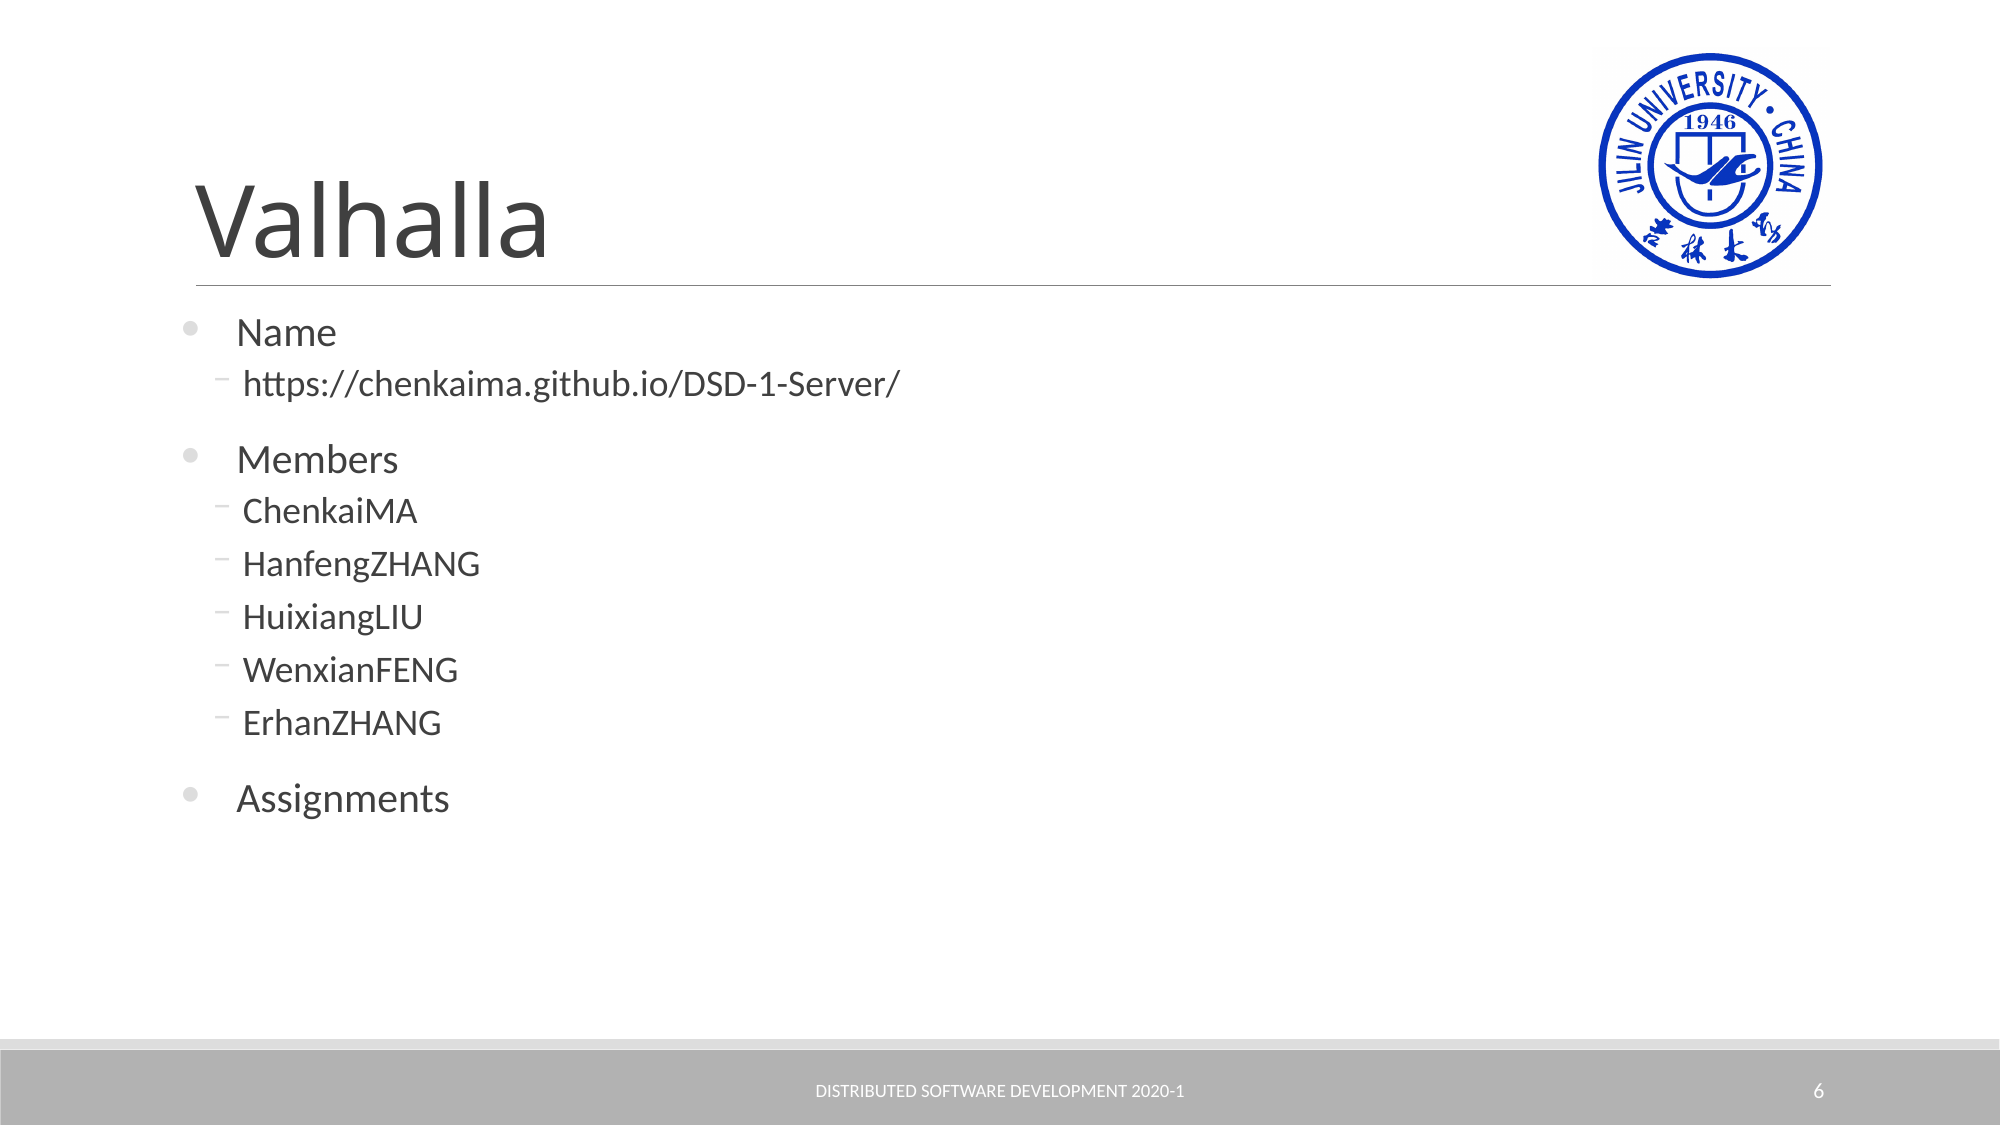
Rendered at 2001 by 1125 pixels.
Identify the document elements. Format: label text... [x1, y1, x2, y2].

list Name https://chenkaima.github.io/DSD-1-Server/ Members ChenkaiMA HanfengZHANG HuixiangLIU WenxianFENG ErhanZHANG Assignments [180, 302, 1830, 963]
slide_number 6 [1624, 1059, 1840, 1120]
title Valhalla [180, 47, 1830, 285]
footer Distributed Software Development 2020-1 [604, 1059, 1396, 1120]
